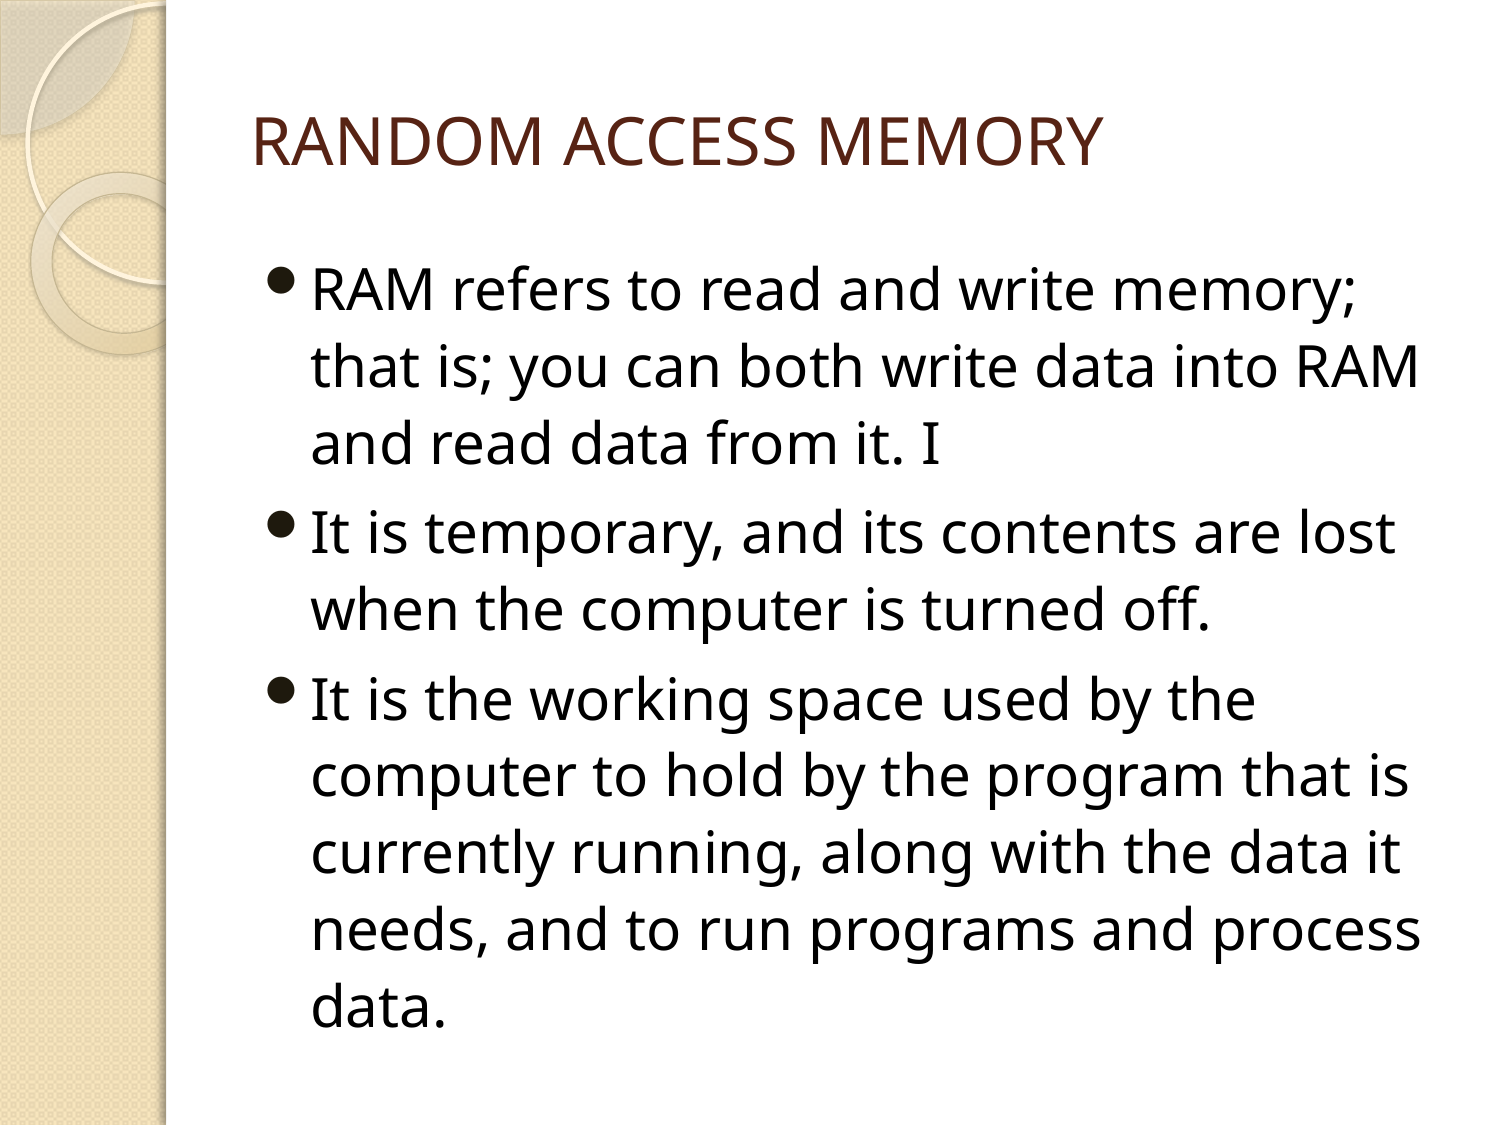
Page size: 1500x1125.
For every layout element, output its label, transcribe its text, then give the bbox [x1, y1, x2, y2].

title Random Access Memory [235, 45, 1466, 233]
list RAM refers to read and write memory; that is; you can both write data into RAM and read data from it. I It is temporary, and its contents are lost when the computer is turned off. It is the working space used by the computer to hold by the program that is currently running, along with the data it needs, and to run programs and process data. [235, 237, 1466, 1025]
